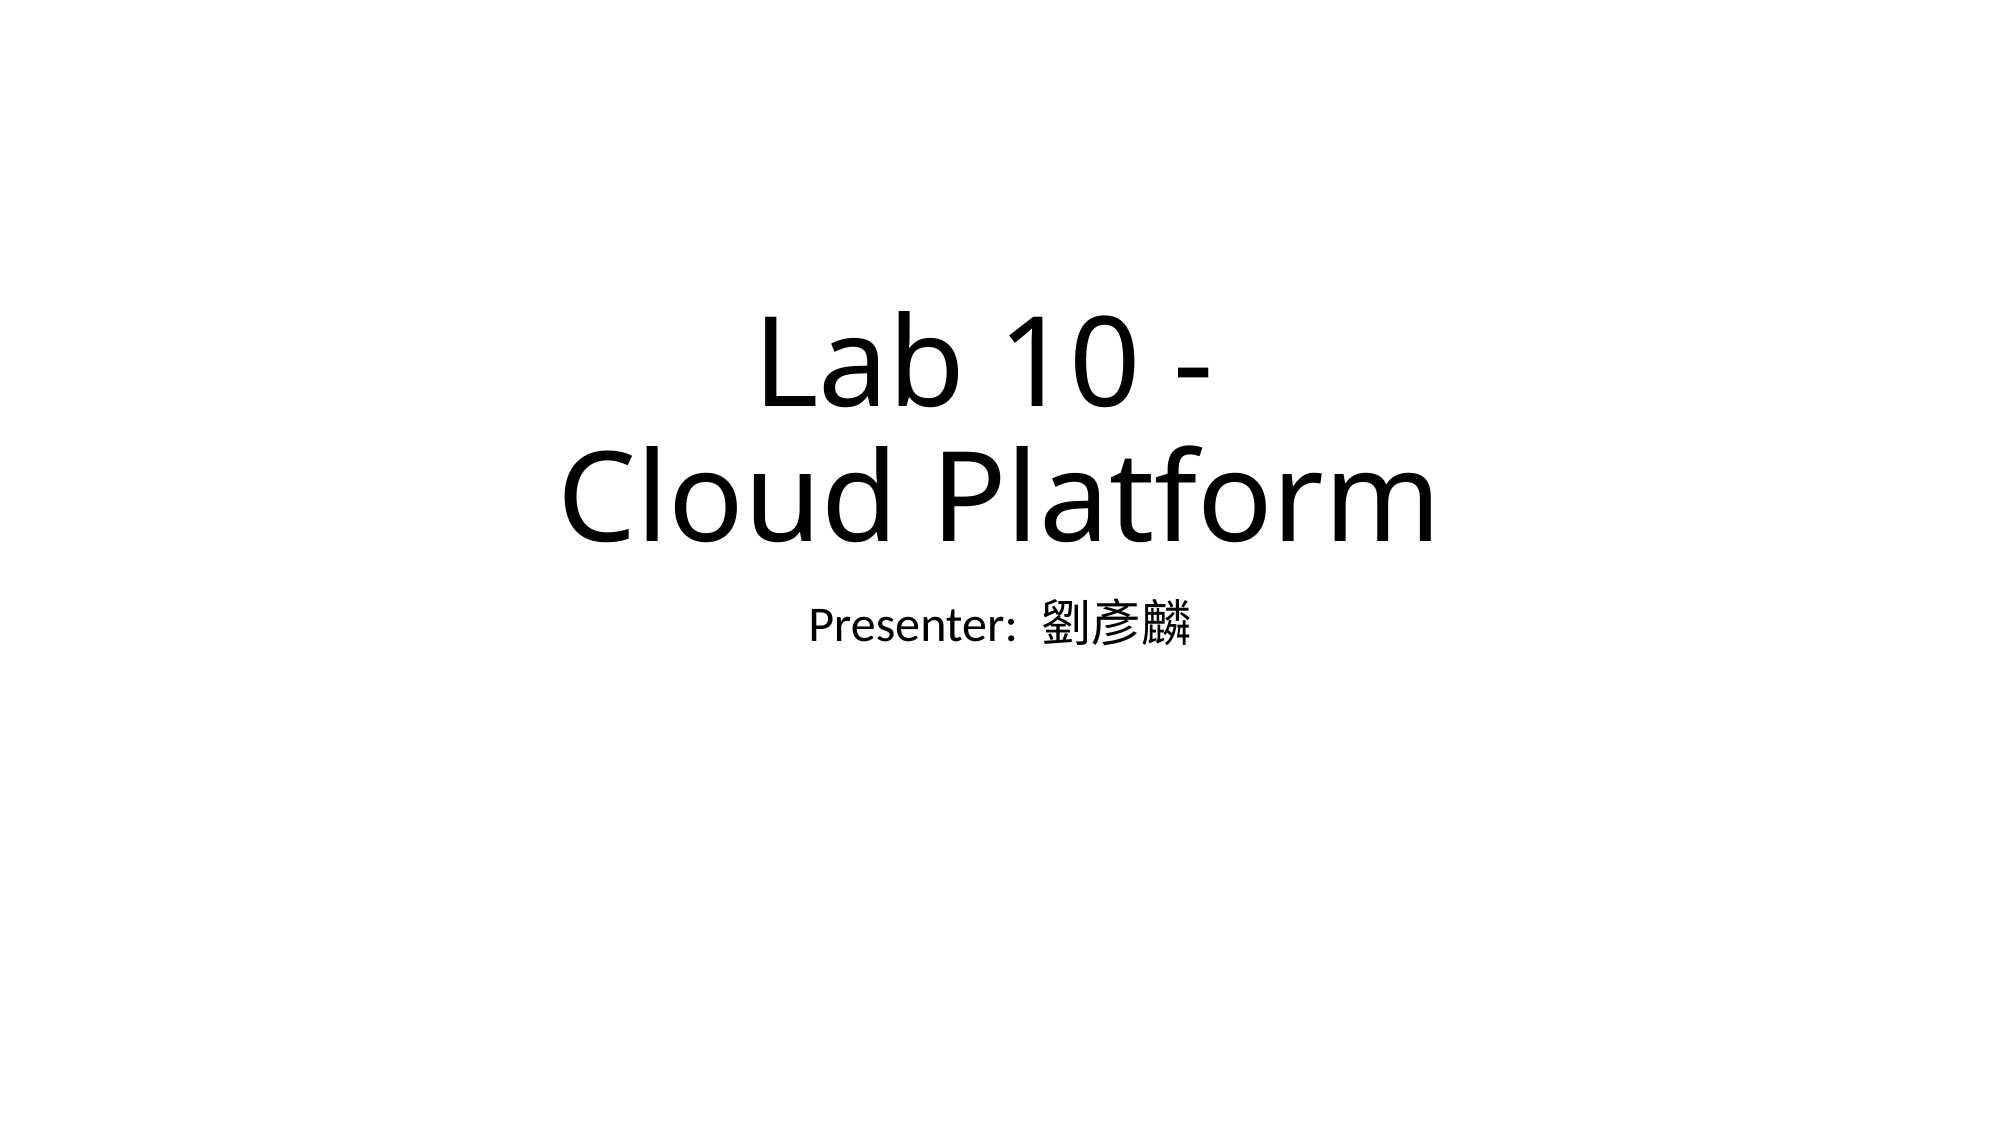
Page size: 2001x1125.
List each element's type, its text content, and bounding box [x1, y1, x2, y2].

subtitle Presenter: 劉彥麟 [249, 590, 1750, 863]
title Lab 10 - Cloud Platform [249, 184, 1750, 576]
